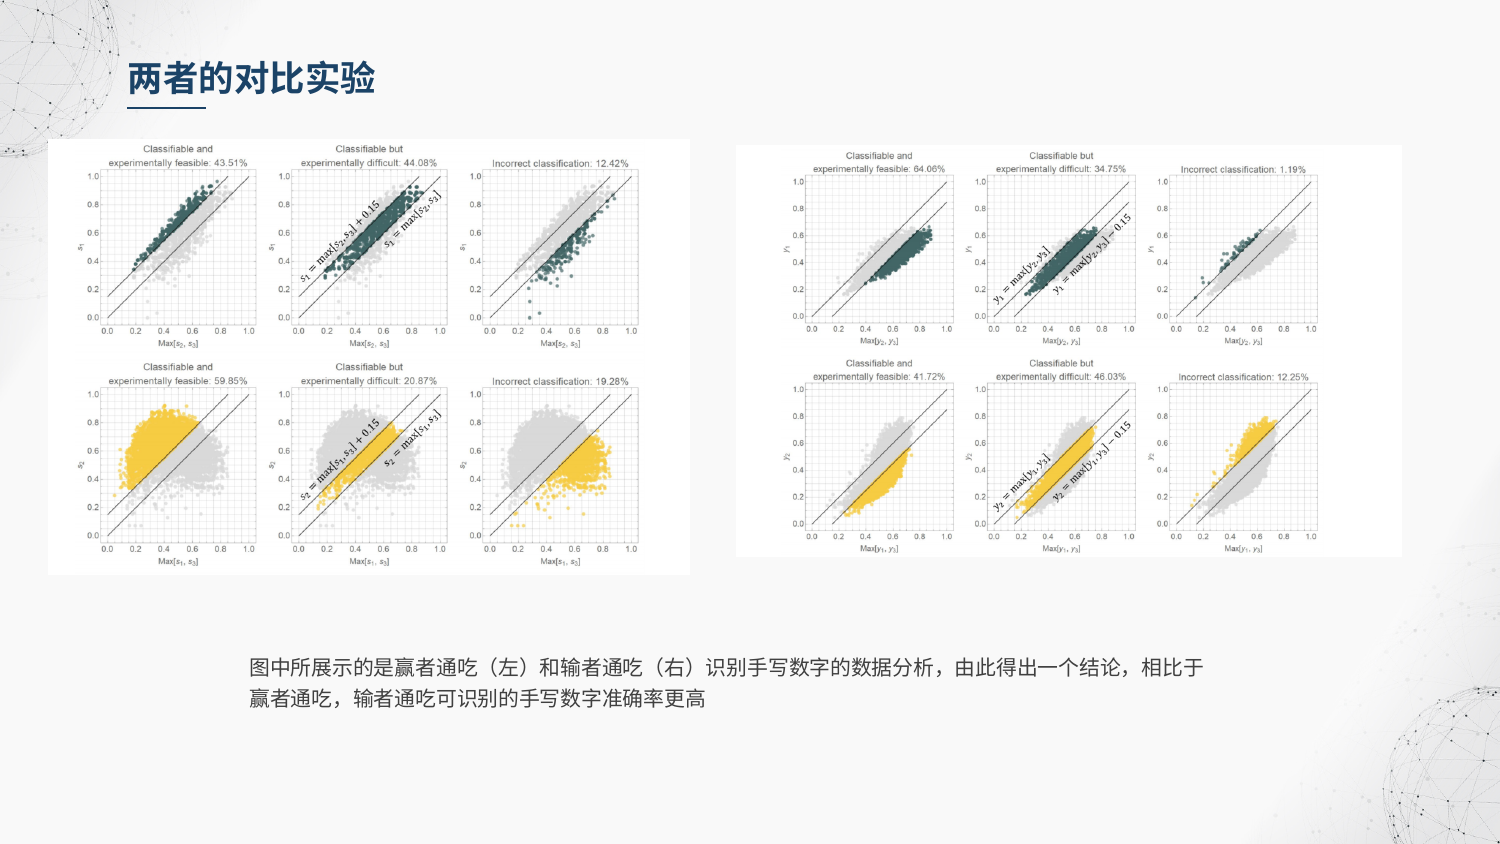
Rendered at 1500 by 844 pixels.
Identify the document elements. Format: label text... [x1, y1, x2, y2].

text_box 两者的对比实验 [116, 50, 488, 105]
picture [0, 0, 1500, 844]
text_box 图中所展示的是赢者通吃（左）和输者通吃（右）识别手写数字的数据分析，由此得出一个结论，相比于赢者通吃，输者通吃可识别的手写数字准确率更高 [238, 642, 1235, 717]
